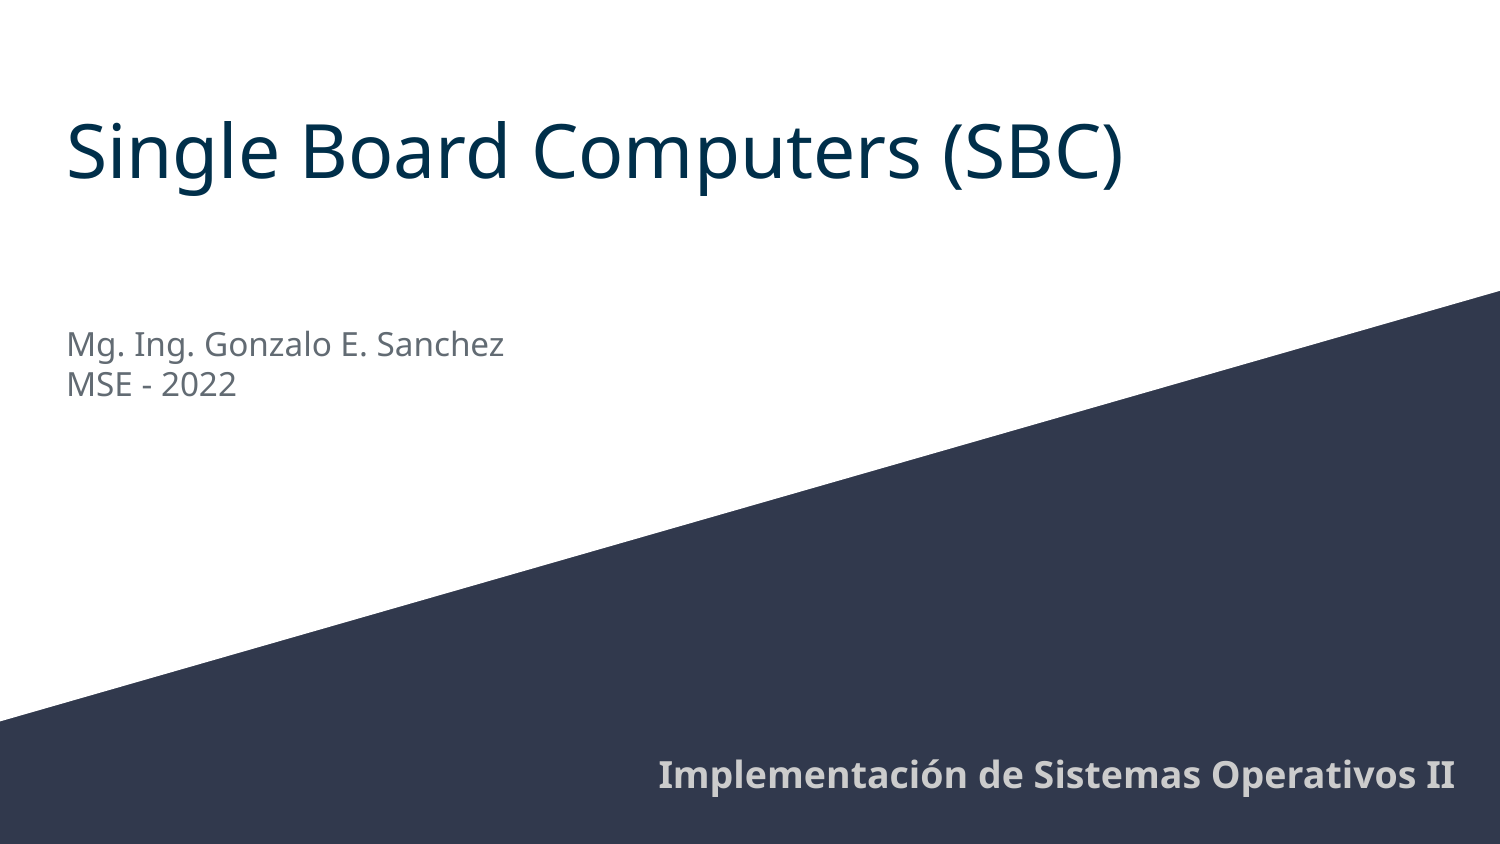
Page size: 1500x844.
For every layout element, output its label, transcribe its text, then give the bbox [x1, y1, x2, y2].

subtitle Mg. Ing. Gonzalo E. Sanchez MSE - 2022 [51, 308, 748, 430]
title Single Board Computers (SBC) [51, 88, 1449, 299]
text_box Implementación de Sistemas Operativos II [457, 735, 1472, 823]
